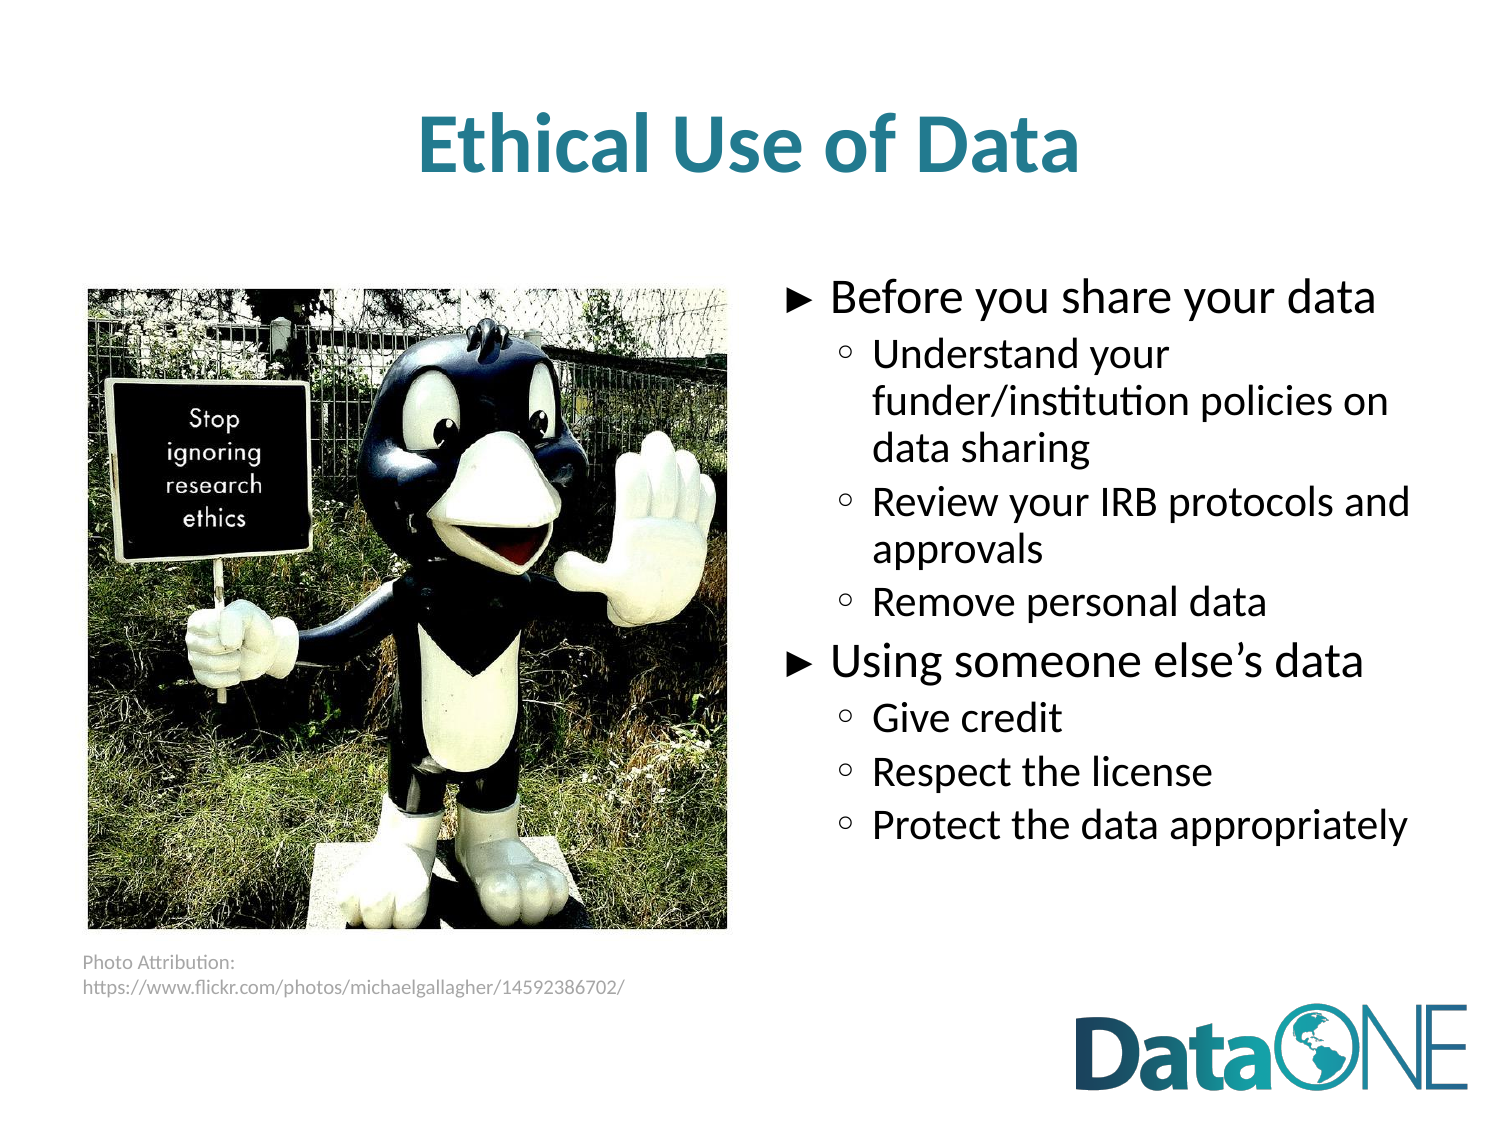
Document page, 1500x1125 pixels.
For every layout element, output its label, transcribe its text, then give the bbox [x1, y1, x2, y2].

text_box Photo Attribution: https://www.flickr.com/photos/michaelgallagher/14592386702/ [74, 948, 739, 1046]
title Ethical Use of Data [75, 45, 1425, 233]
picture [74, 276, 740, 942]
picture [1074, 1000, 1471, 1095]
list Before you share your data Understand your funder/institution policies on data sharing Review your IRB protocols and approvals Remove personal data Using someone else’s data Give credit Respect the license Protect the data appropriately [762, 262, 1425, 1005]
